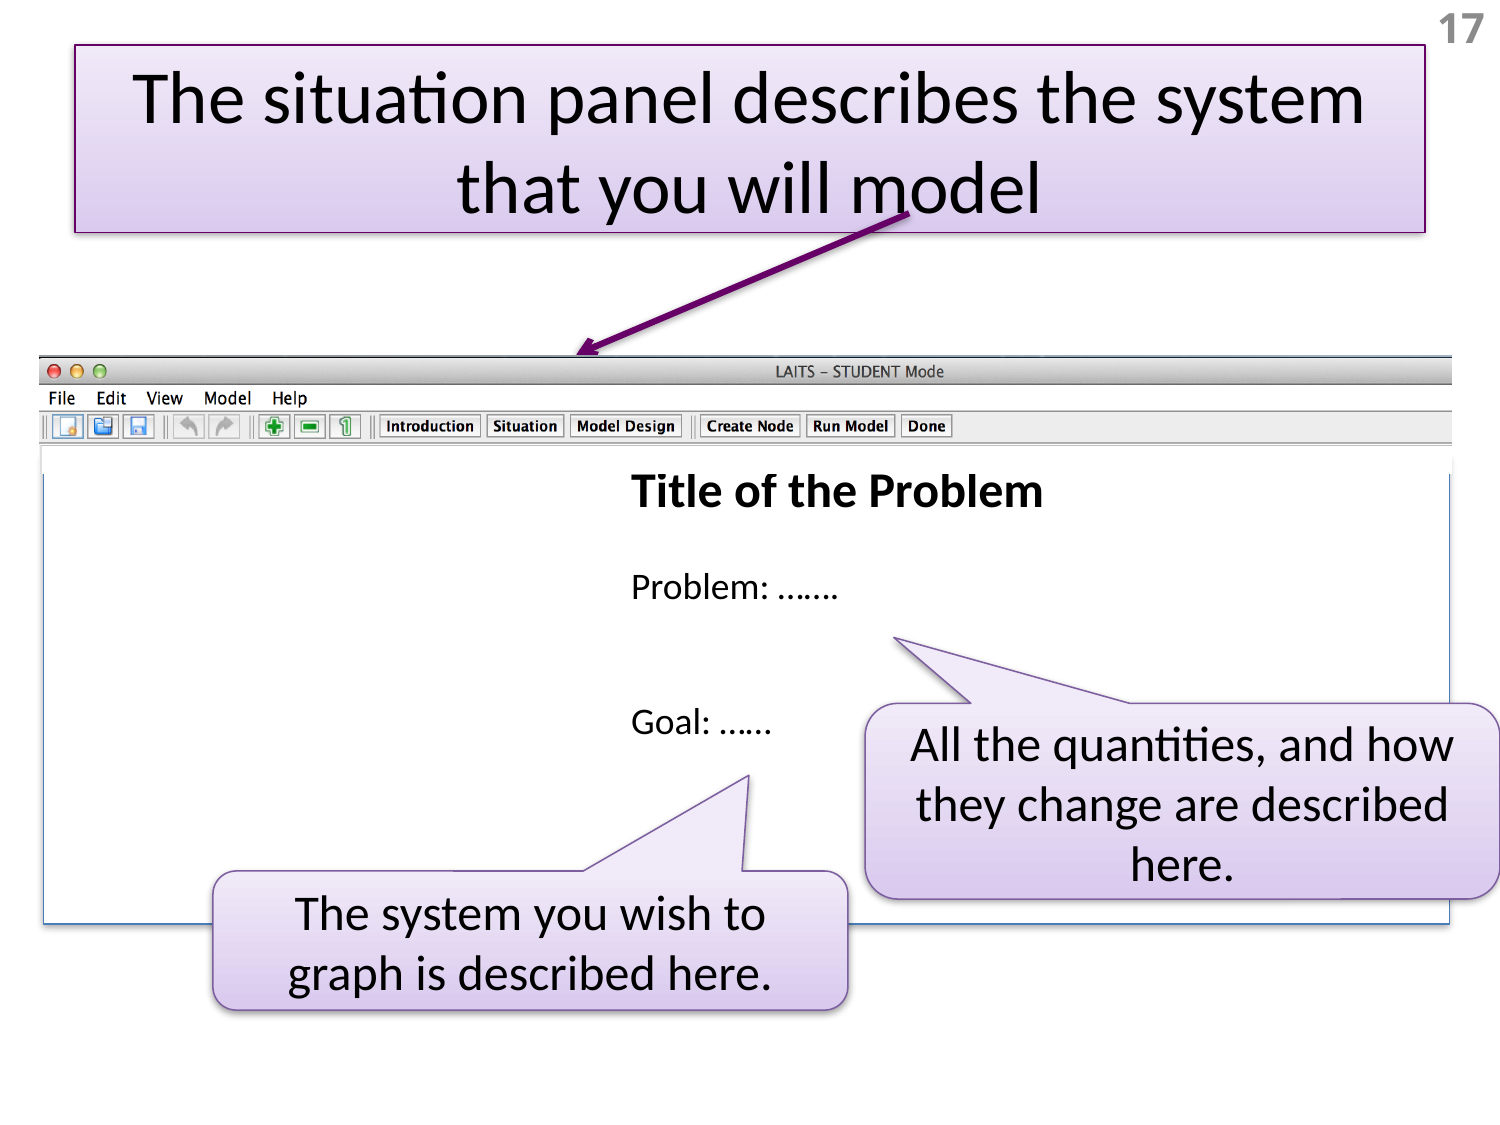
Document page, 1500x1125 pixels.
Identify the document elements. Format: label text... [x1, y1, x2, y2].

slide_number 17 [1149, 0, 1500, 60]
picture [39, 355, 1452, 474]
text_box All the quantities, and how they change are described here. [864, 636, 1500, 900]
text_box The system you wish to graph is described here. [212, 774, 849, 1011]
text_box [575, 212, 910, 354]
title The situation panel describes the system that you will model [74, 44, 1426, 233]
text_box Title of the Problem Problem: ……. Goal: …… [43, 481, 1450, 925]
